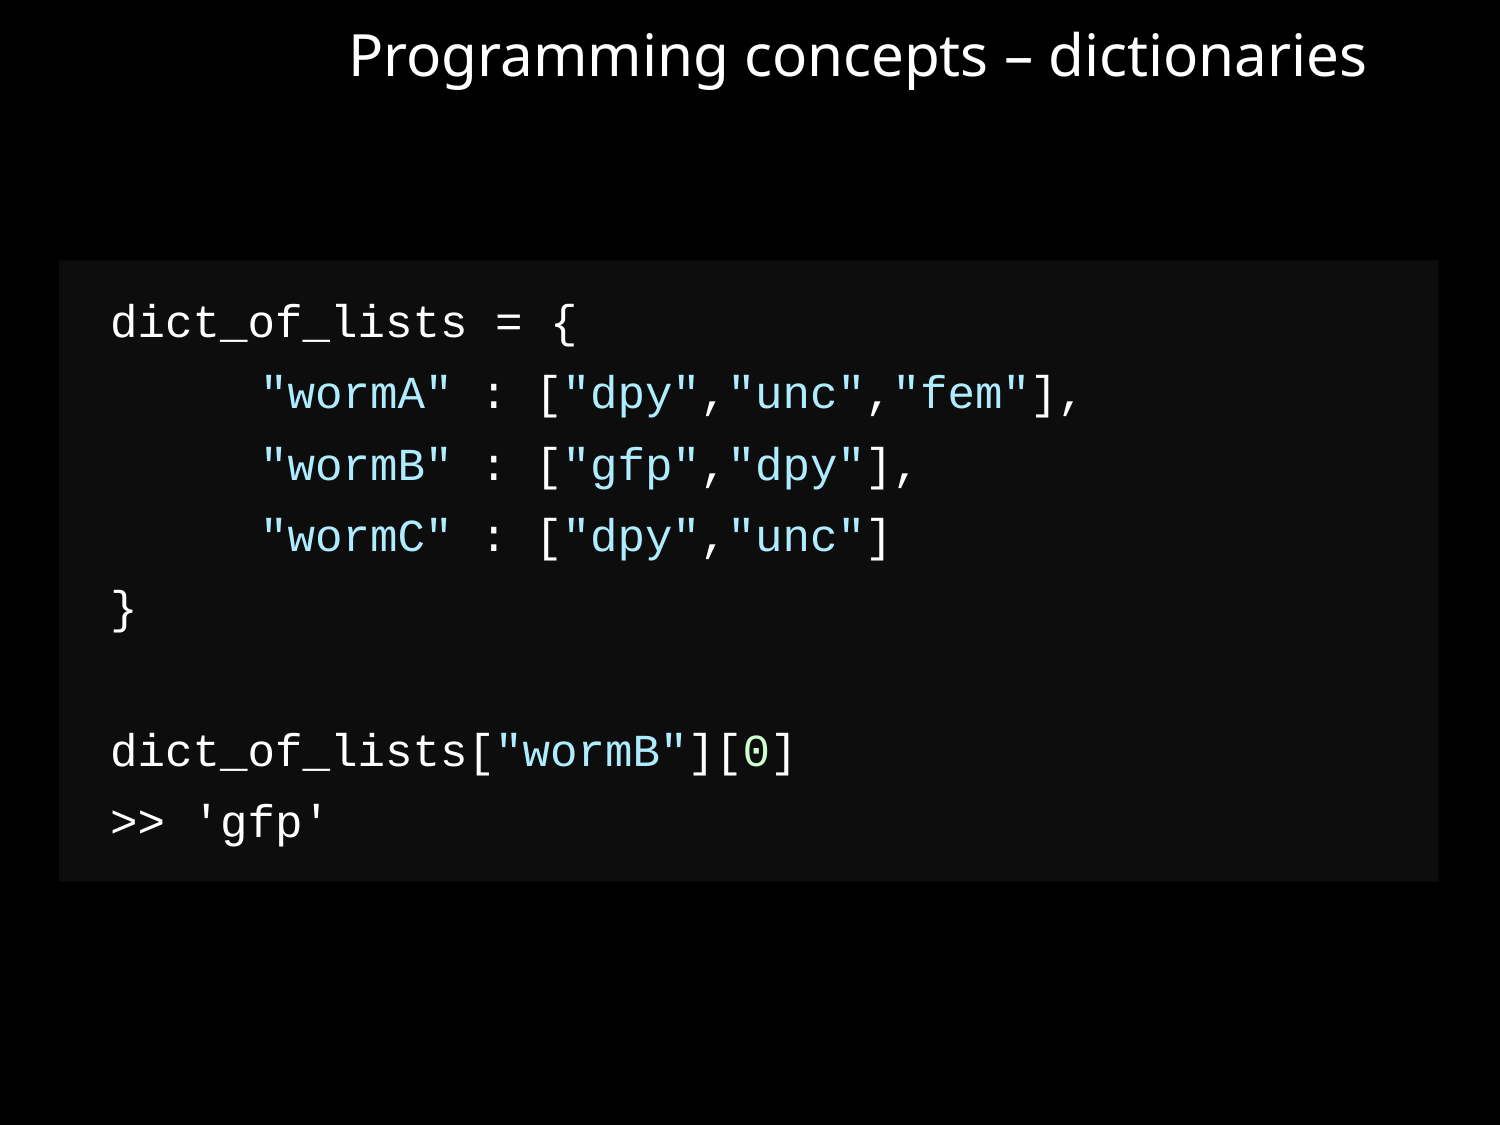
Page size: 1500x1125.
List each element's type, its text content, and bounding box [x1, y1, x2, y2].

text_box [58, 259, 1439, 882]
text_box dict_of_lists = { "wormA" : ["dpy","unc","fem"], "wormB" : ["gfp","dpy"], "wormC" : ["dpy","unc"] } dict_of_lists["wormB"][0] >> 'gfp' [95, 267, 1469, 854]
text_box Programming concepts – dictionaries [333, 10, 1382, 95]
